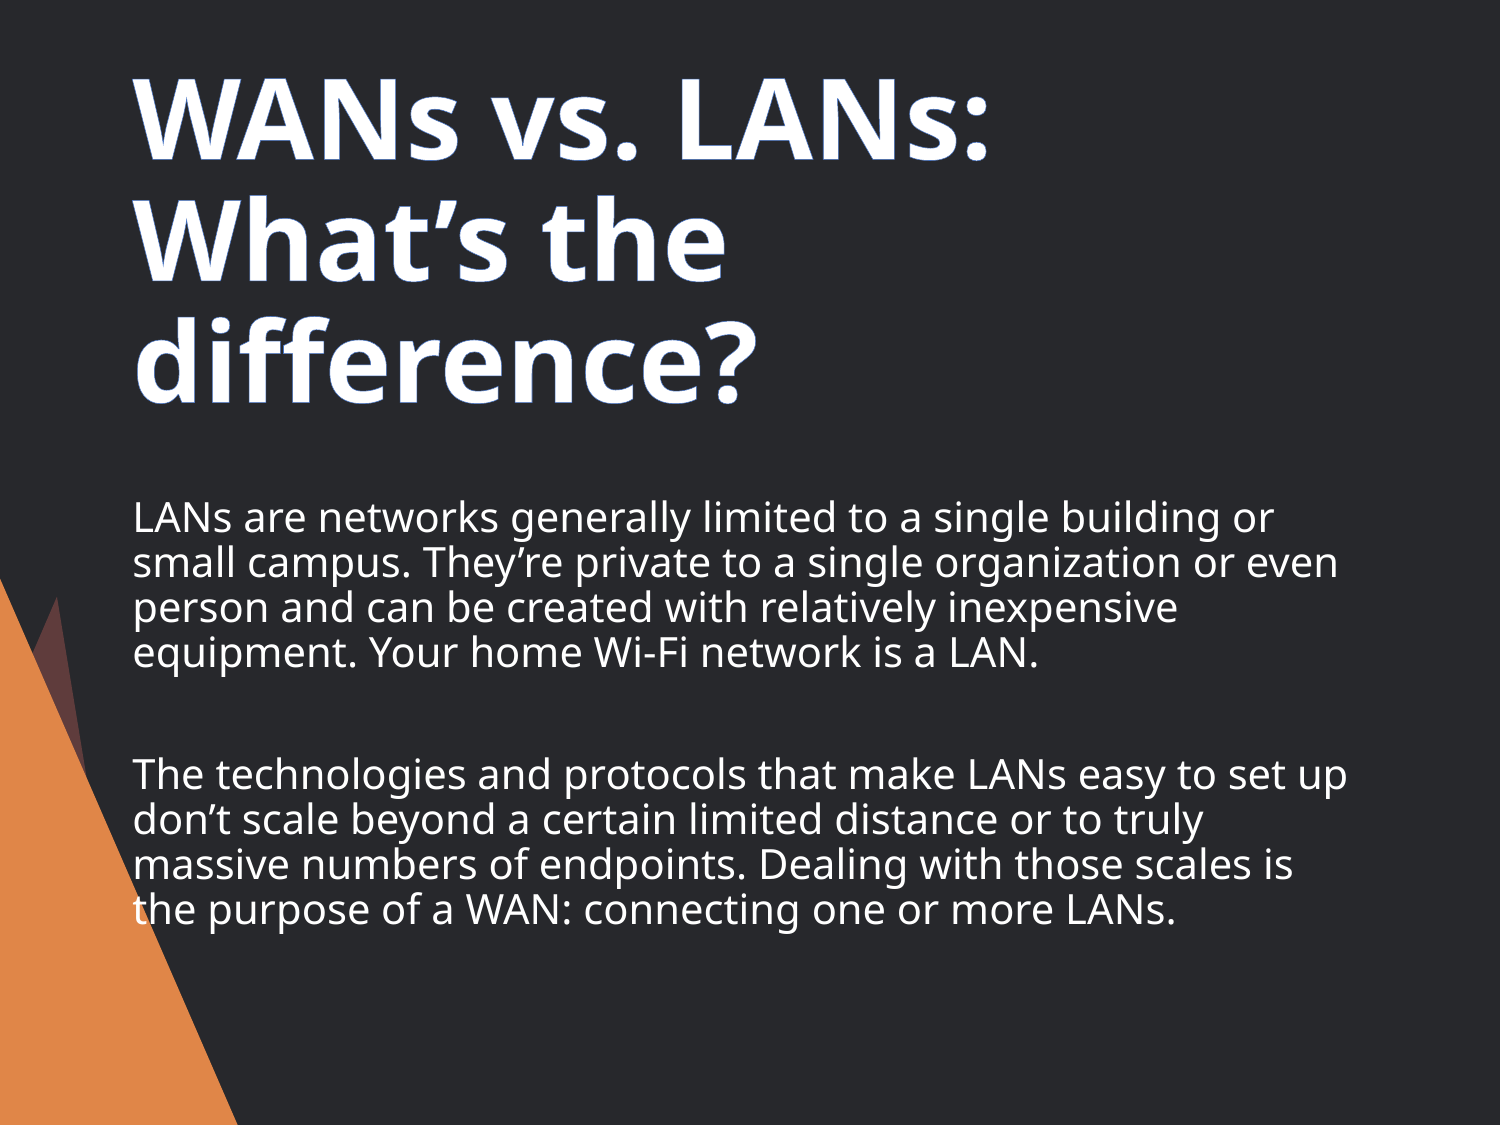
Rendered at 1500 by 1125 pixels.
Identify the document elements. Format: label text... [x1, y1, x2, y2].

list LANs are networks generally limited to a single building or small campus. They’re private to a single organization or even person and can be created with relatively inexpensive equipment. Your home Wi-Fi network is a LAN. The technologies and protocols that make LANs easy to set up don’t scale beyond a certain limited distance or to truly massive numbers of endpoints. Dealing with those scales is the purpose of a WAN: connecting one or more LANs. [117, 535, 1383, 736]
title WANs vs. LANs: What’s the difference? [117, 65, 1383, 535]
